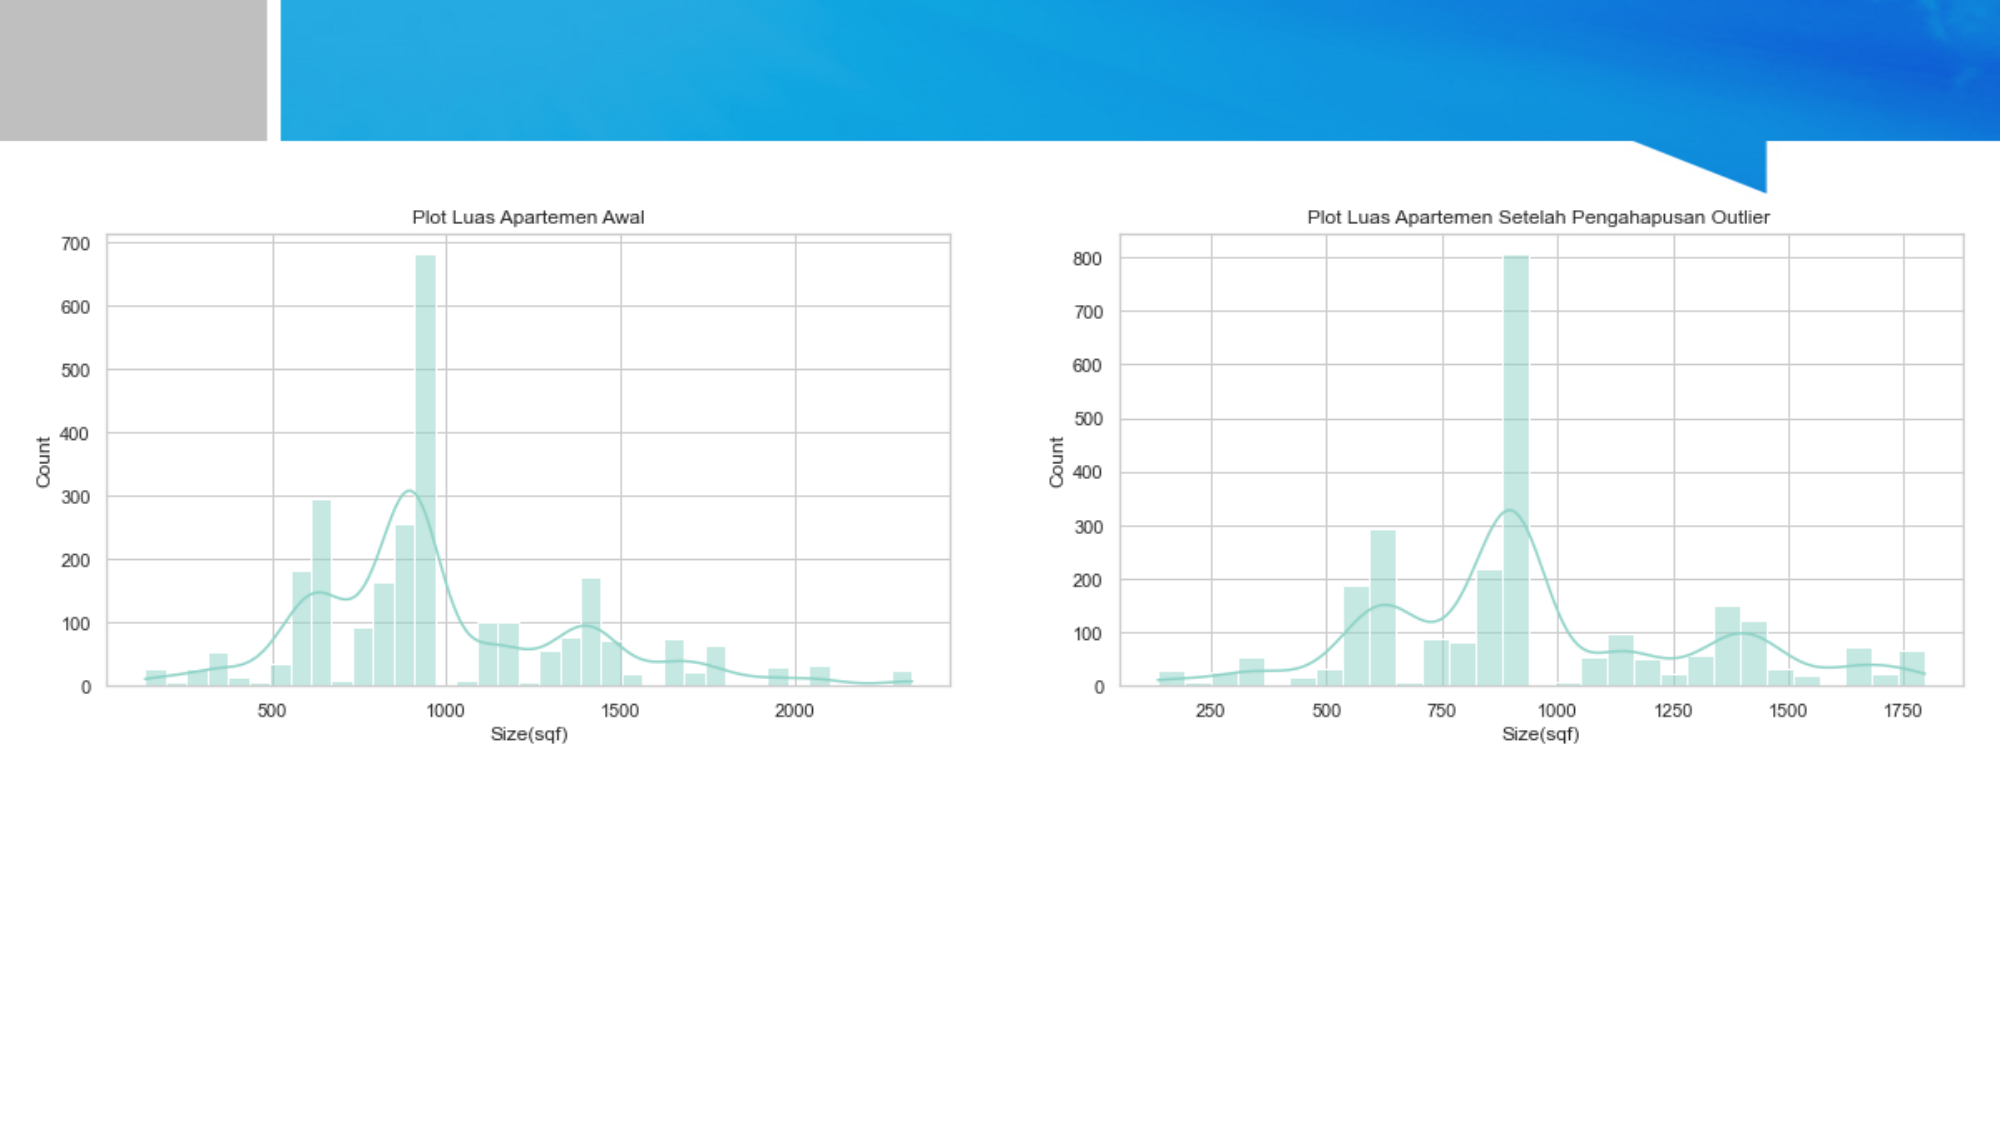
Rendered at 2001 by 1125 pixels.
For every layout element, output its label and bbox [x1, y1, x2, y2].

picture [0, 0, 2000, 1125]
list [25, 199, 1975, 754]
